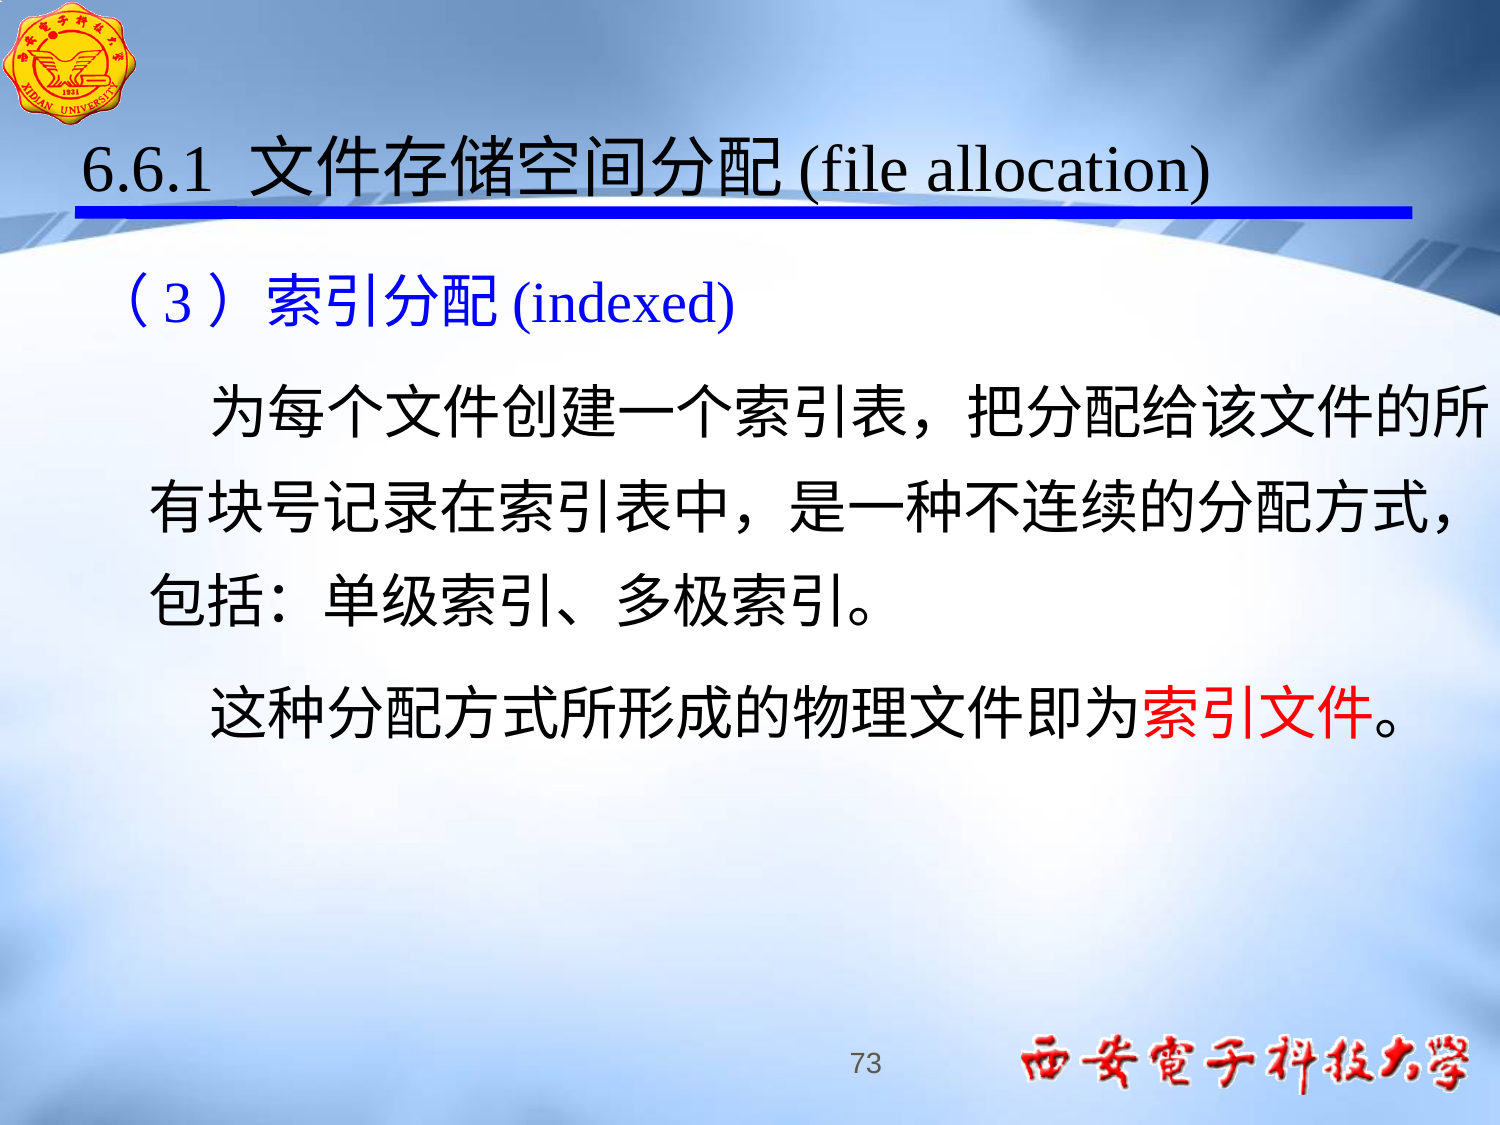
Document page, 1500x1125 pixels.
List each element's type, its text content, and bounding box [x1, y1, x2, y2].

text_box （3）索引分配(indexed) 为每个文件创建一个索引表，把分配给该文件的所有块号记录在索引表中，是一种不连续的分配方式，包括：单级索引、多极索引。 这种分配方式所形成的物理文件即为索引文件。 [76, 231, 1500, 1047]
text_box 6.6.1 文件存储空间分配(file allocation) [66, 24, 1413, 213]
text_box [584, 1047, 898, 1087]
picture [0, 0, 1500, 1125]
